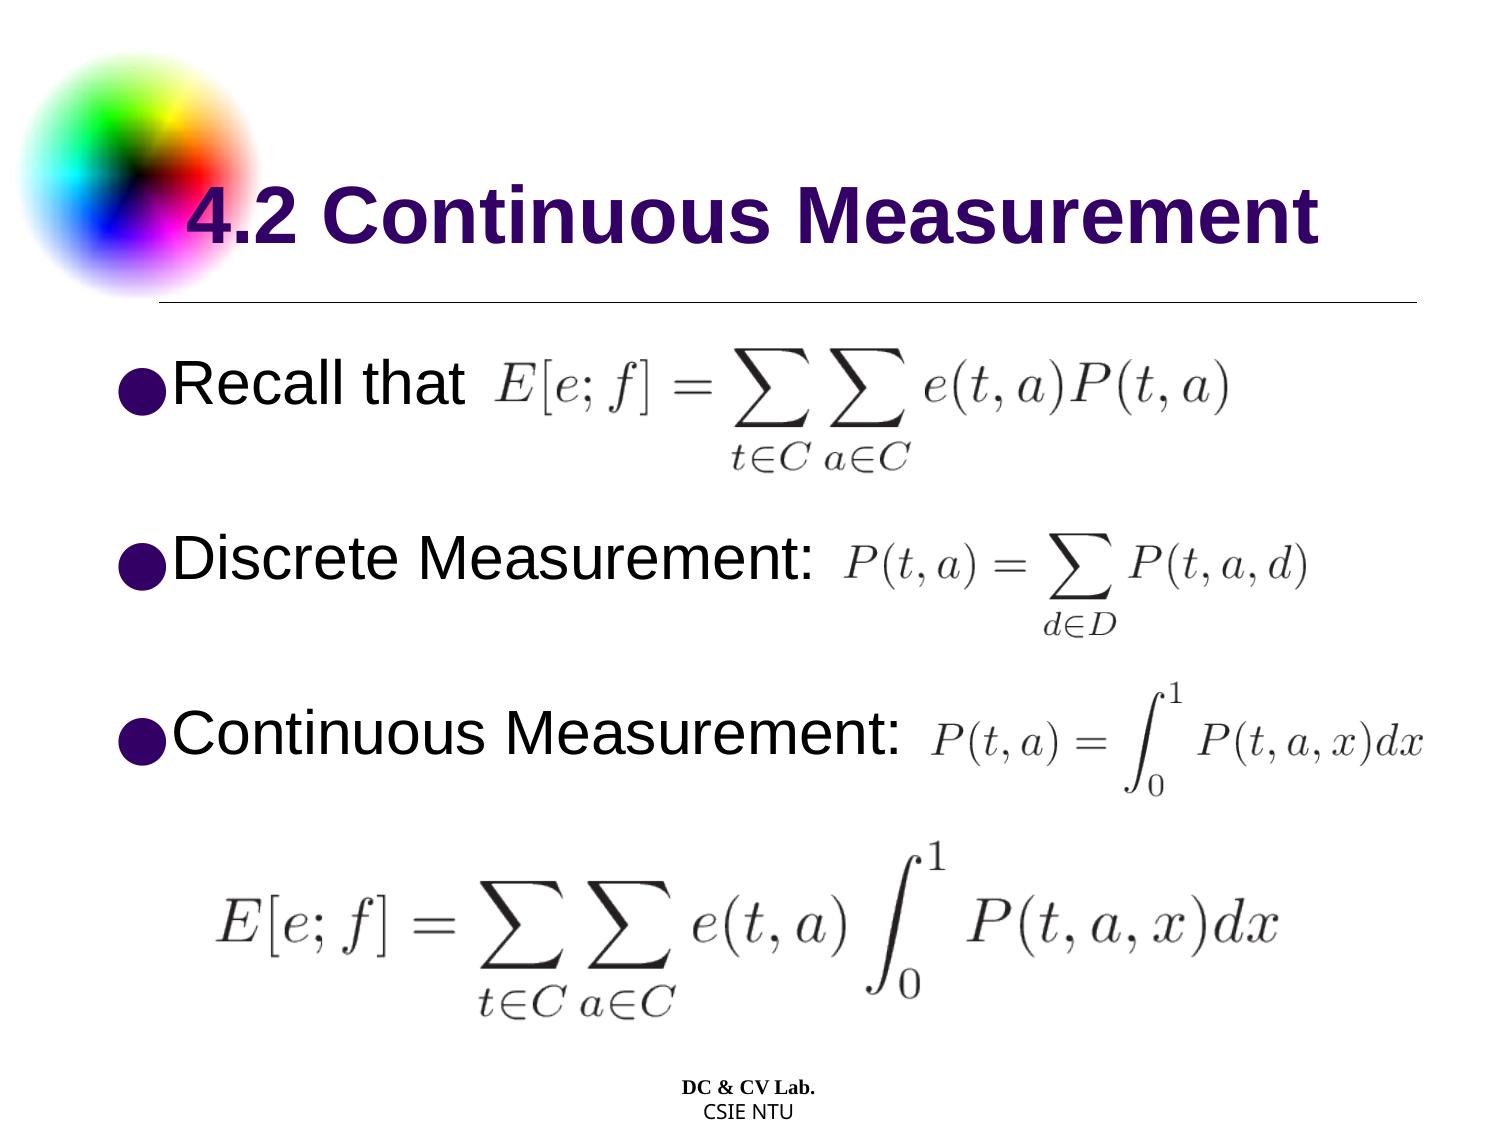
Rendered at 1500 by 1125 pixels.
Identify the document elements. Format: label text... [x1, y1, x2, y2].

picture [0, 42, 272, 318]
picture [926, 680, 1433, 799]
footer DC & CV Lab. CSIE NTU [511, 1066, 987, 1125]
picture [835, 523, 1314, 642]
picture [206, 837, 1291, 1027]
picture [489, 336, 1240, 479]
list Recall that Discrete Measurement: Continuous Measurement: [100, 334, 1451, 1059]
title 4.2 Continuous Measurement [171, 54, 1500, 268]
